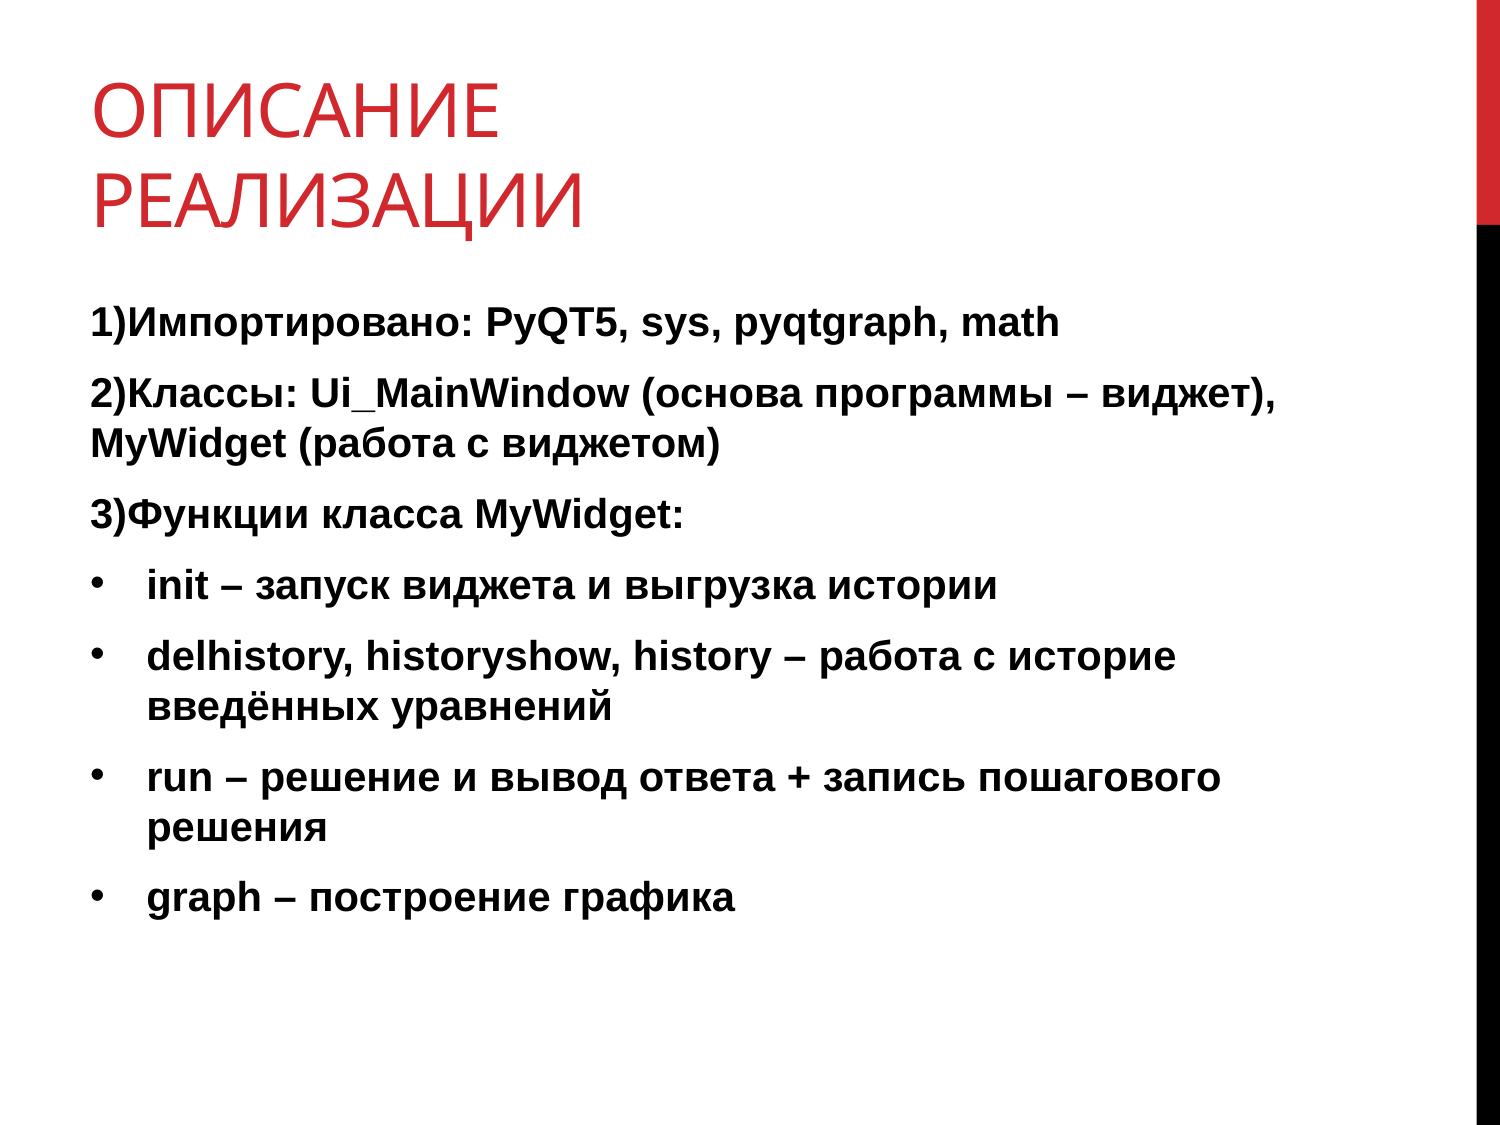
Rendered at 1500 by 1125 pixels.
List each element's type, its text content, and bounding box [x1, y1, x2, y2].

list 1)Импортировано: PyQT5, sys, pyqtgraph, math 2)Классы: Ui_MainWindow (основа программы – виджет), MyWidget (работа с виджетом) 3)Функции класса MyWidget: init – запуск виджета и выгрузка истории delhistory, historyshow, history – работа с историе введённых уравнений run – решение и вывод ответа + запись пошагового решения graph – построение графика [75, 287, 1325, 1005]
title Описание реализации [75, 25, 1025, 250]
